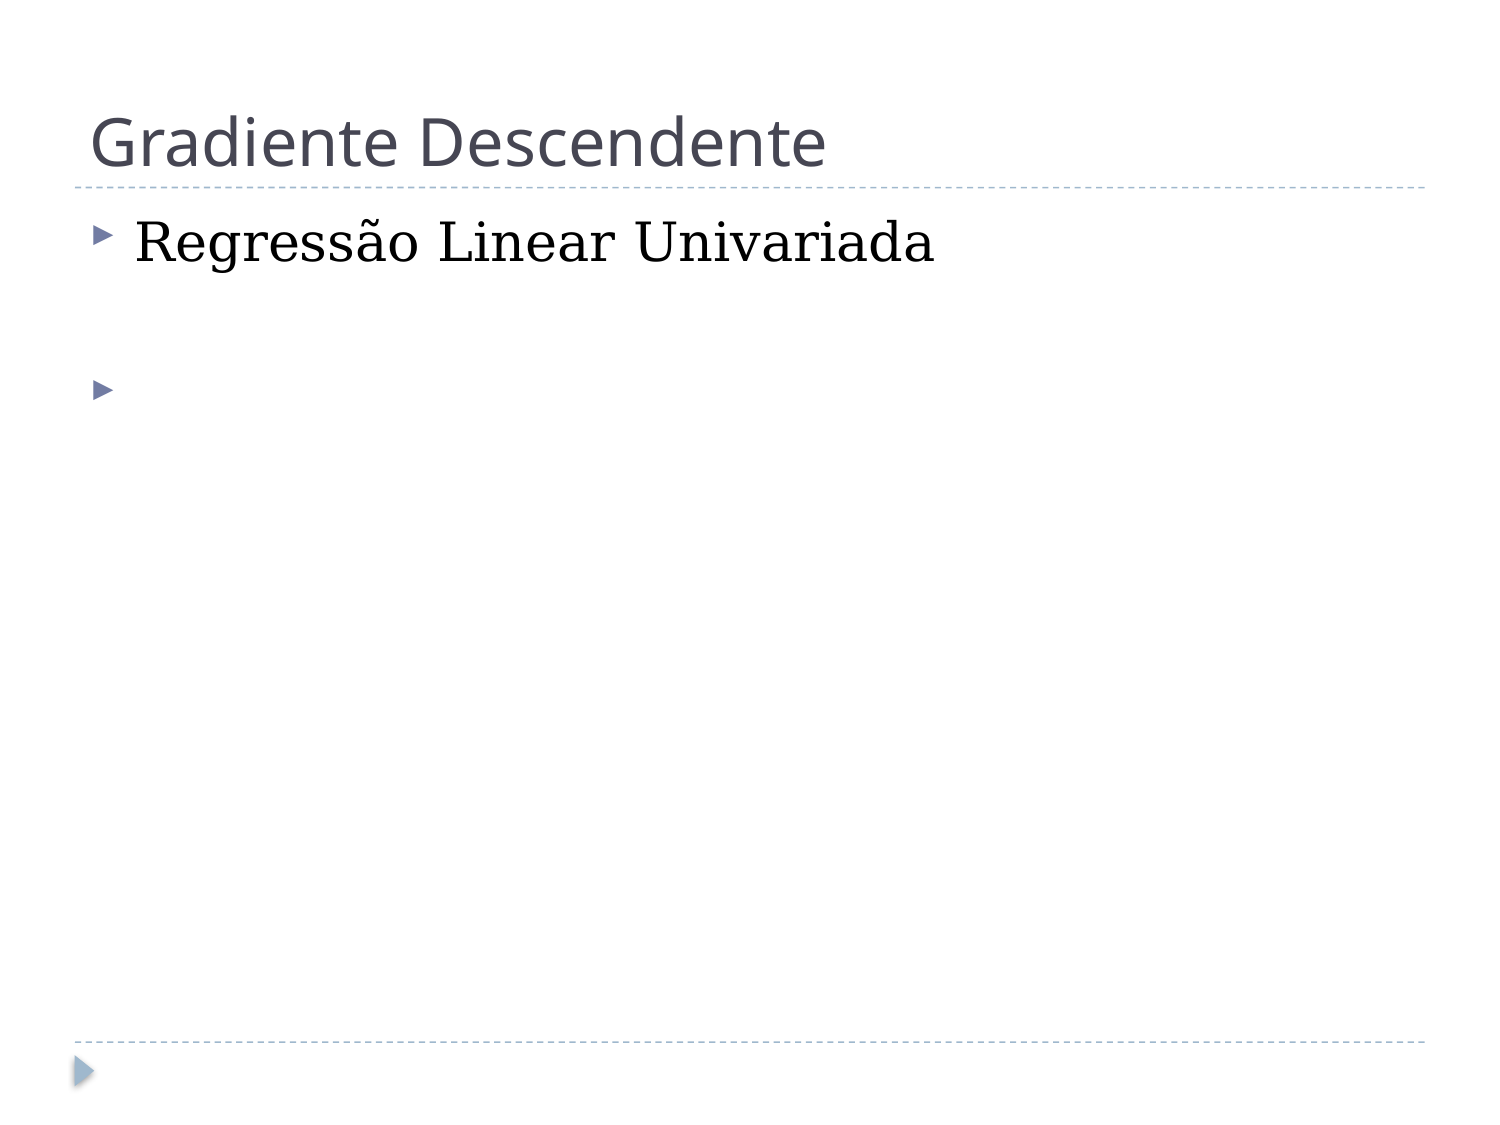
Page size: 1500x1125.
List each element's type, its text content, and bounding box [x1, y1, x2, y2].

title Gradiente Descendente [75, 24, 1425, 188]
